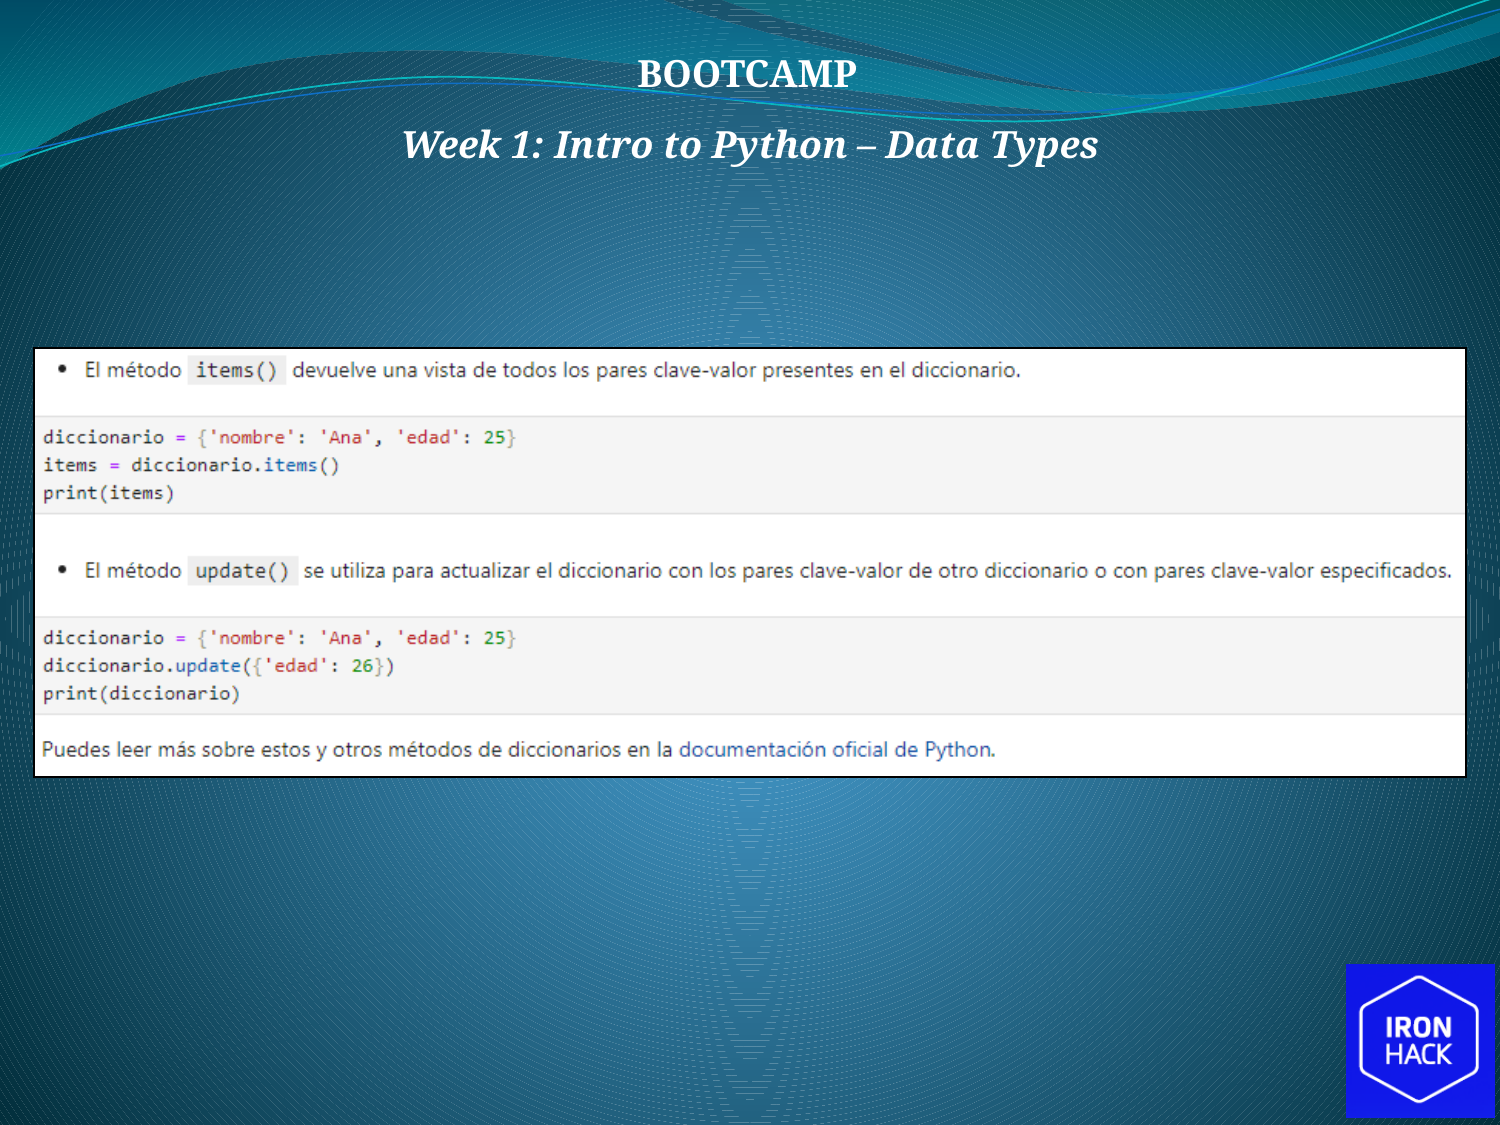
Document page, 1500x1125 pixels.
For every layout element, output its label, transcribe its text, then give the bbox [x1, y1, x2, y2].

text_box BOOTCAMP [622, 42, 878, 103]
picture [1346, 963, 1495, 1118]
picture [34, 348, 1466, 777]
text_box Week 1: Intro to Python – Data Types [385, 113, 1115, 174]
